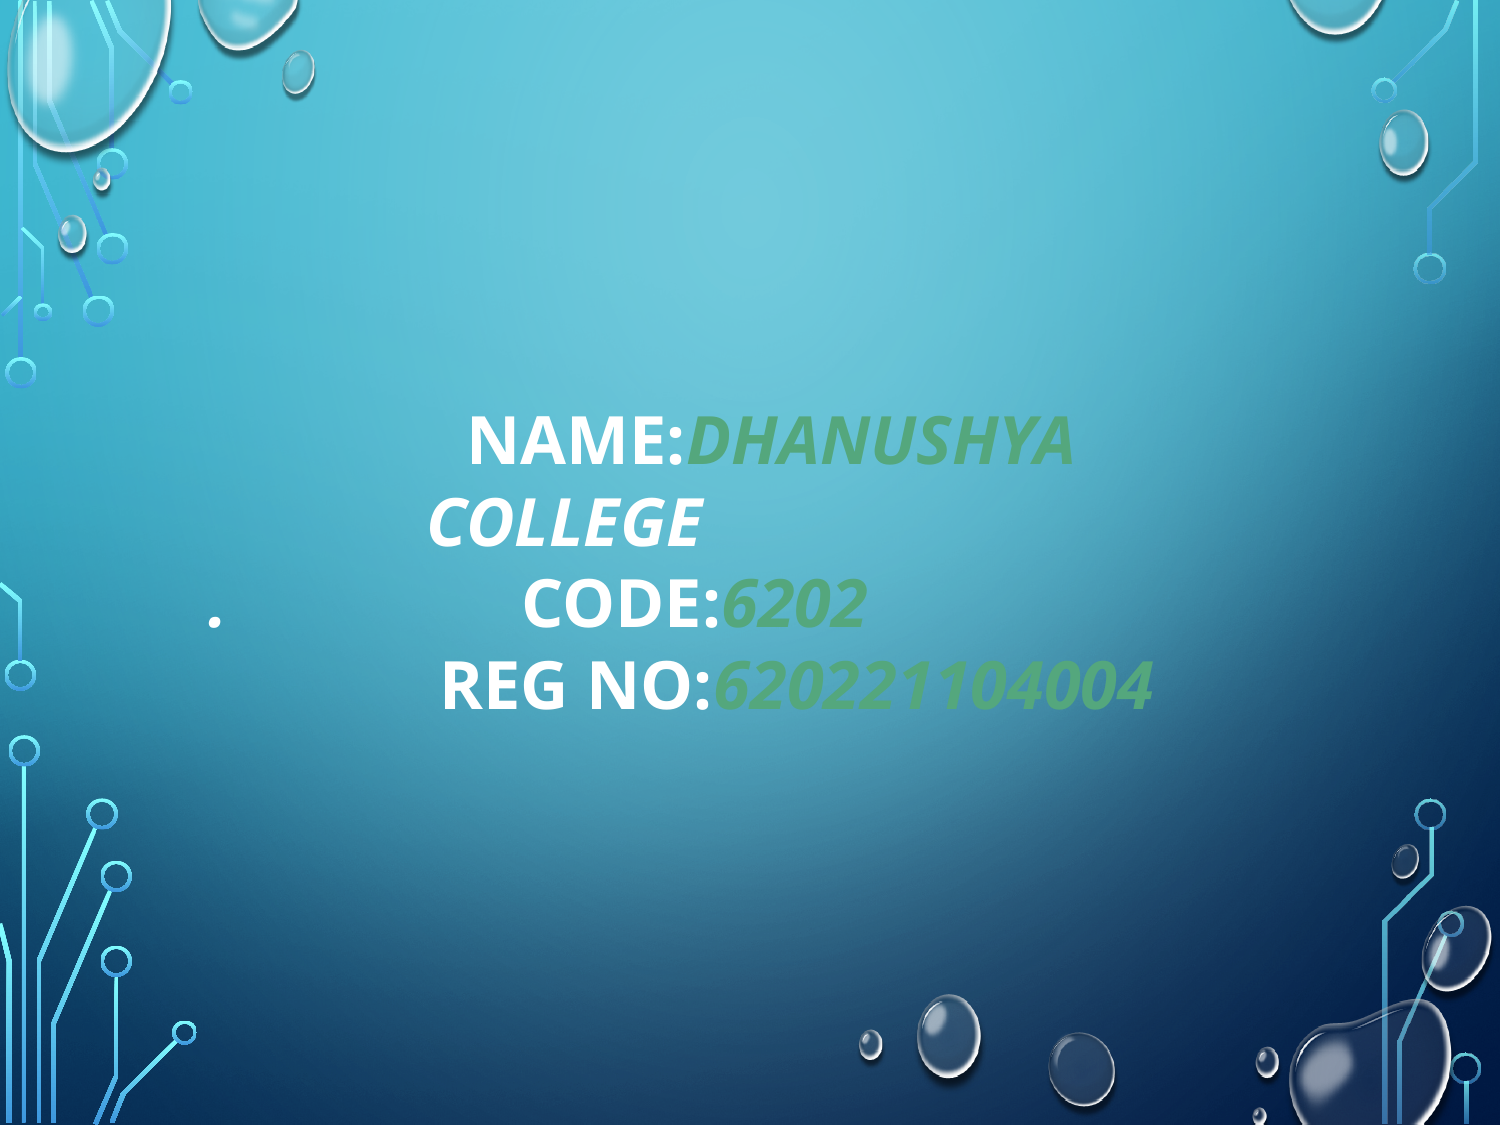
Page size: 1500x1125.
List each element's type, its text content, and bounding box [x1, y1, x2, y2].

picture [1315, 0, 1500, 1125]
title NAME:DHANUSHYA COLLEGE . CODE:6202 REG NO:620221104004 [0, 0, 1315, 1125]
